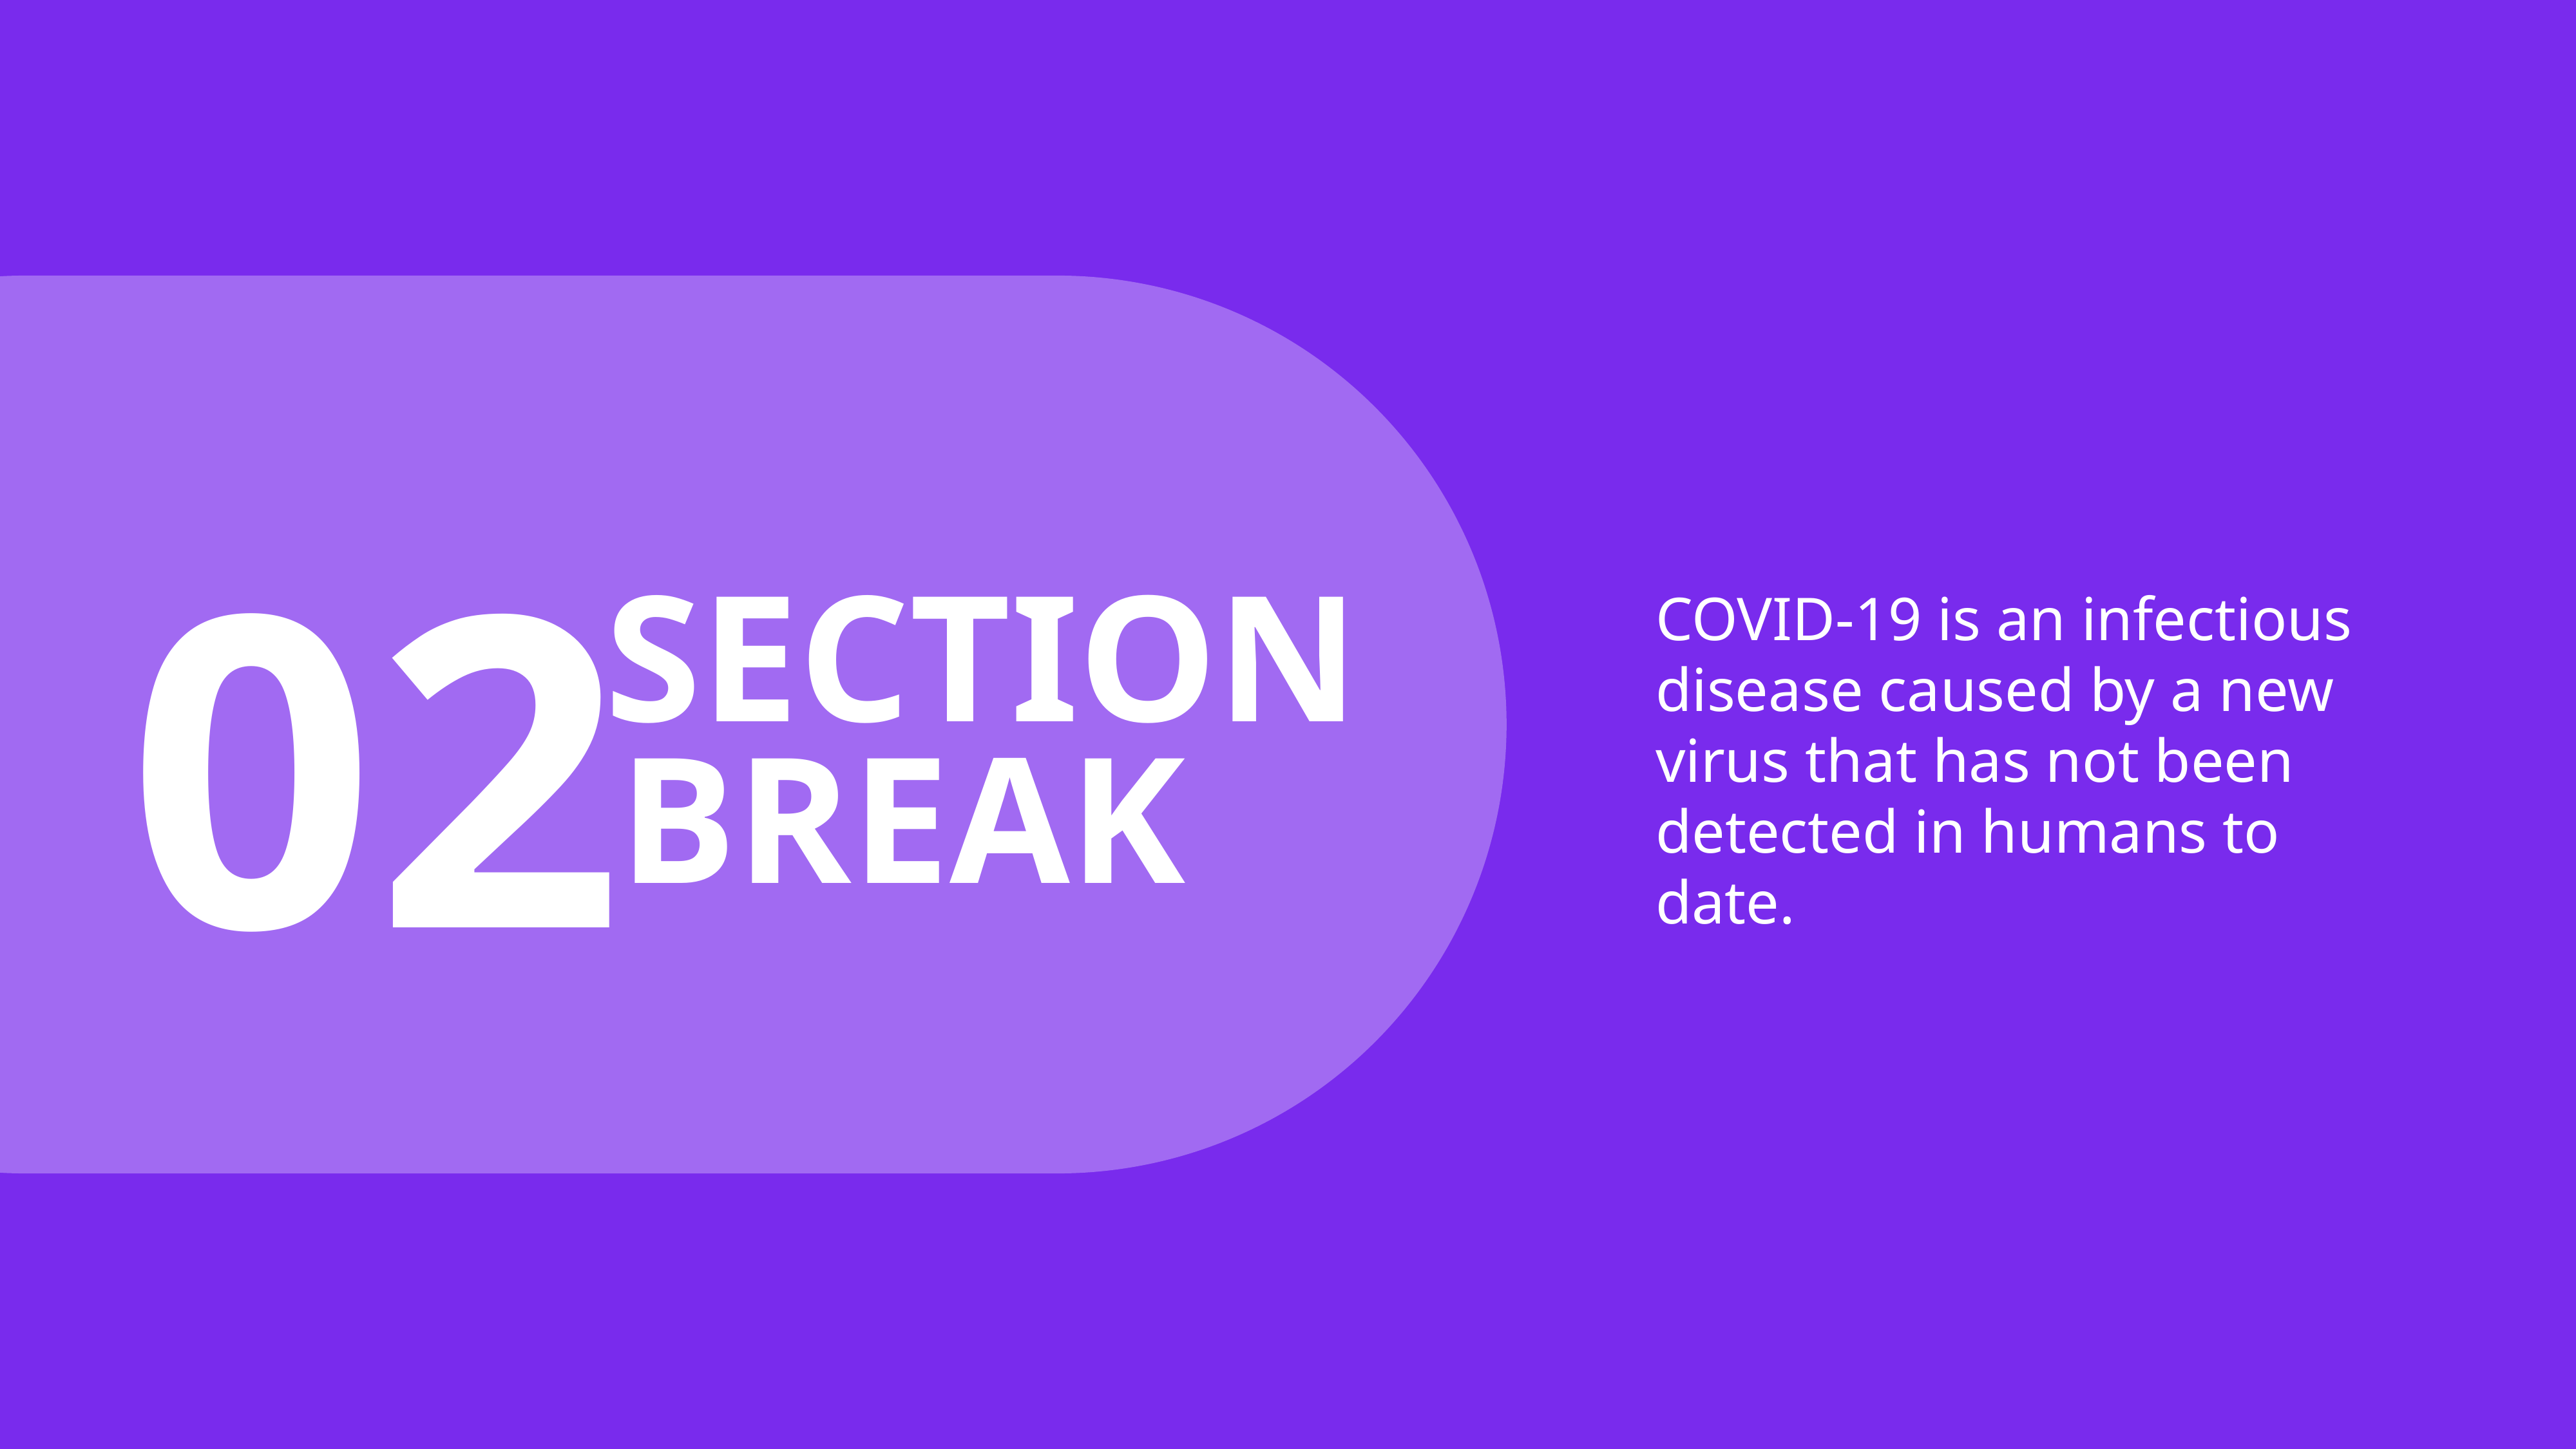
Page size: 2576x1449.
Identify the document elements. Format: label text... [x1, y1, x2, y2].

text_box [0, 274, 1507, 1175]
text_box [0, 0, 2576, 1449]
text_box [120, 489, 1327, 1025]
text_box COVID-19 is an infectious disease caused by a new virus that has not been detected in humans to date. [1646, 576, 2437, 940]
